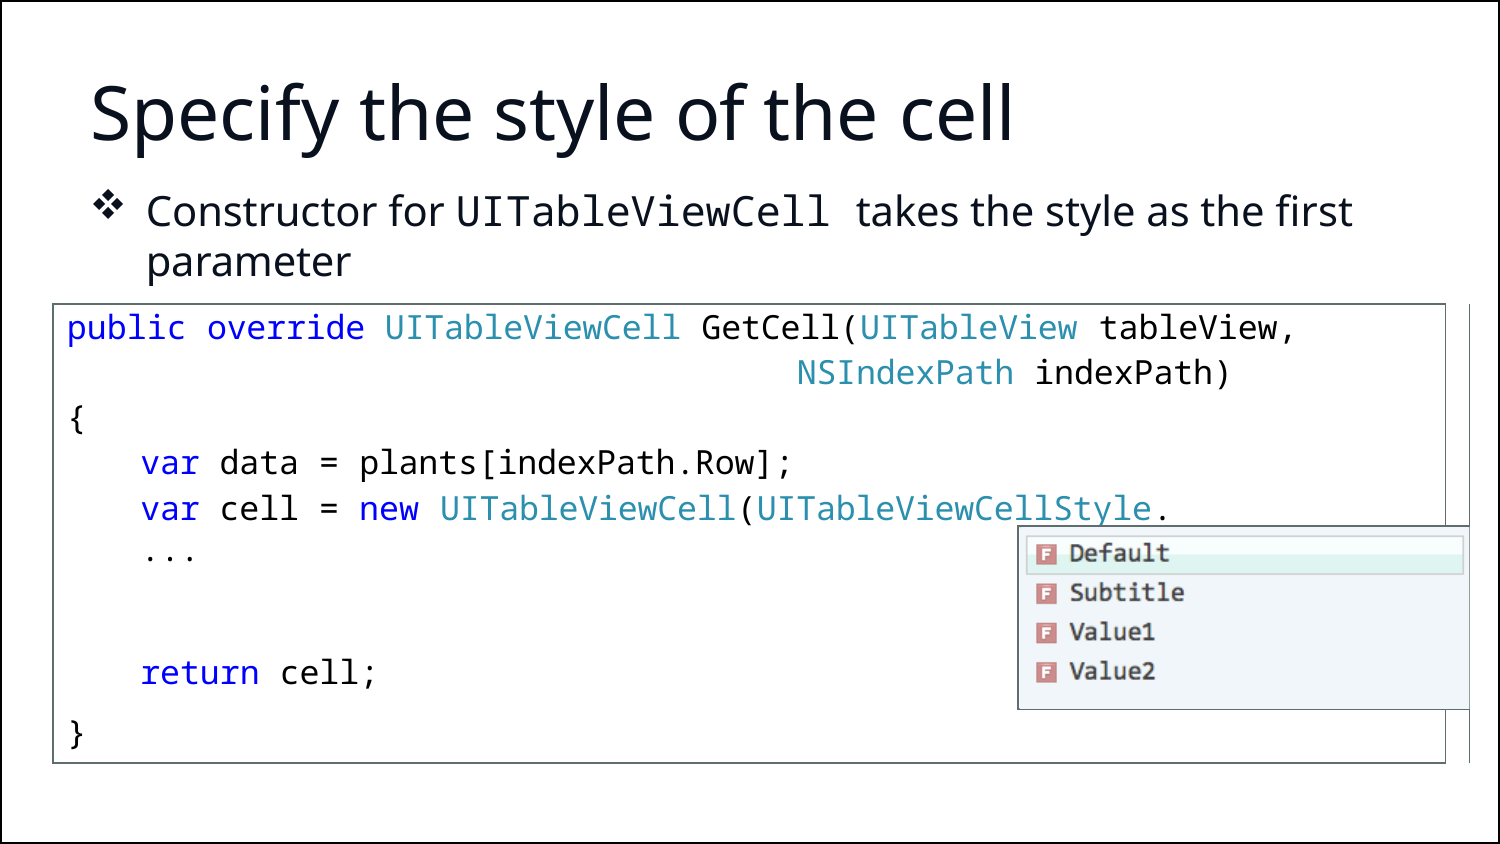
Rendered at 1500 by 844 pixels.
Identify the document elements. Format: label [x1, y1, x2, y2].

text_box [0, 0, 1500, 844]
